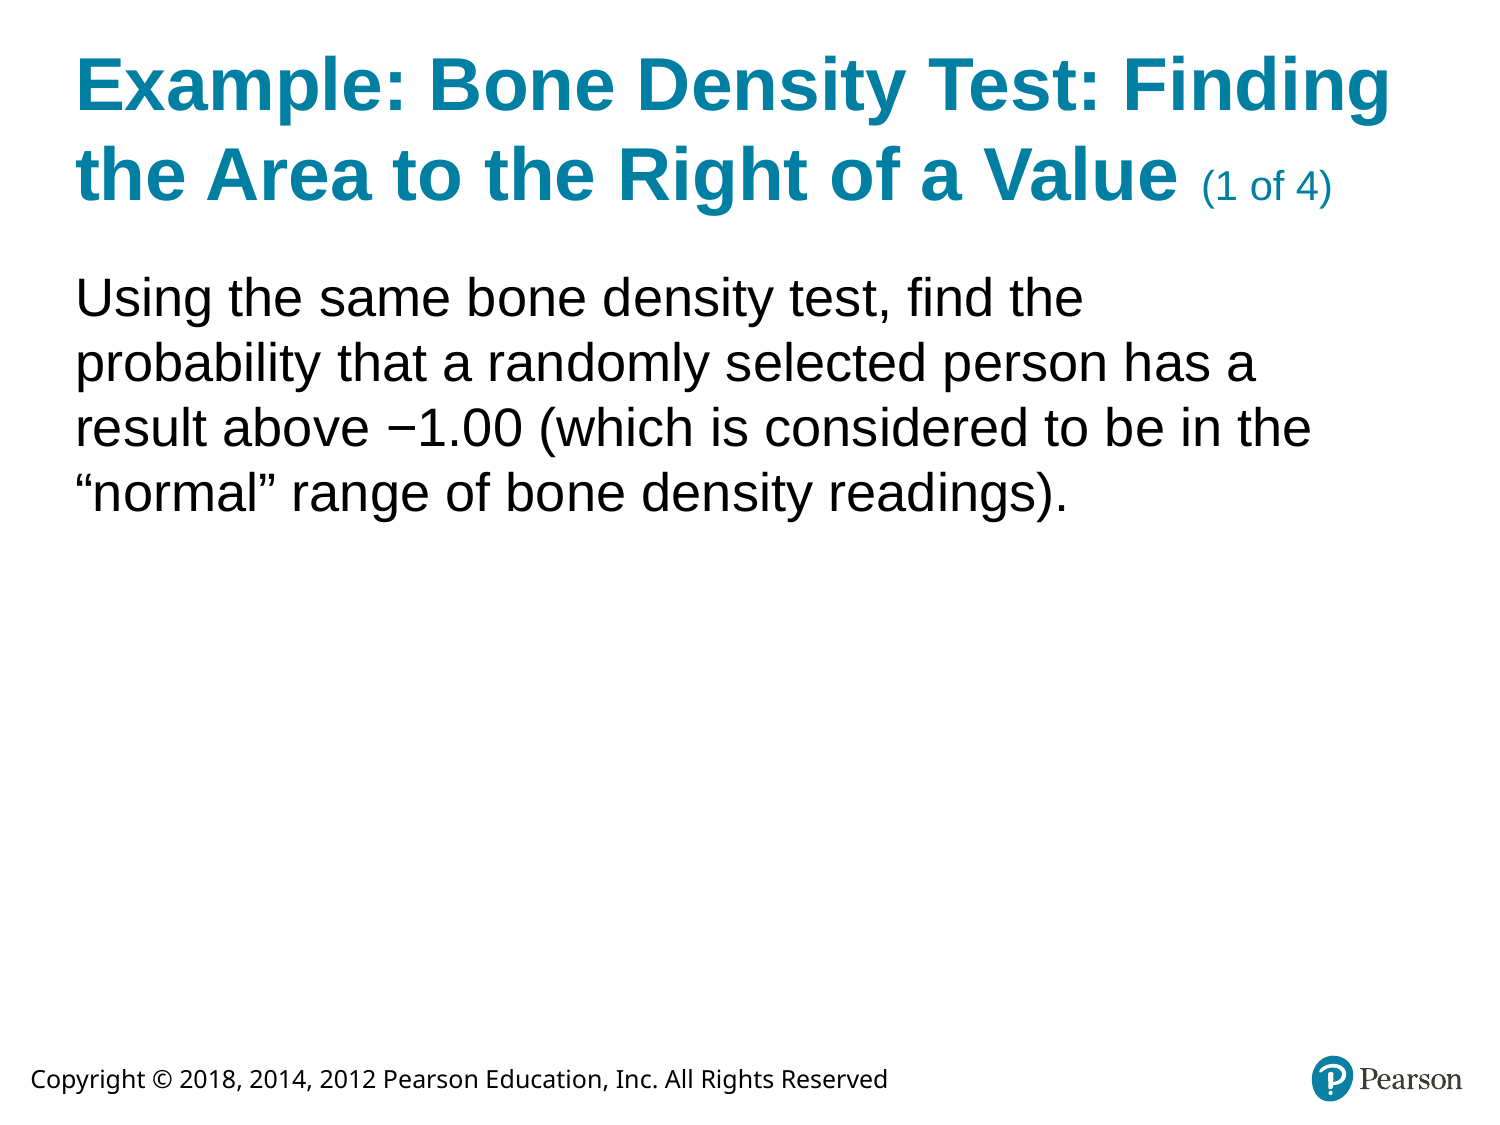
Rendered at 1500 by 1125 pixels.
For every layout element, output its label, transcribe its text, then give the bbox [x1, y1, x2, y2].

list Using the same bone density test, find the probability that a randomly selected person has a result above −1.00 (which is considered to be in the “normal” range of bone density readings). [75, 262, 1325, 550]
title Example: Bone Density Test: Finding the Area to the Right of a Value (1 of 4) [75, 35, 1425, 216]
